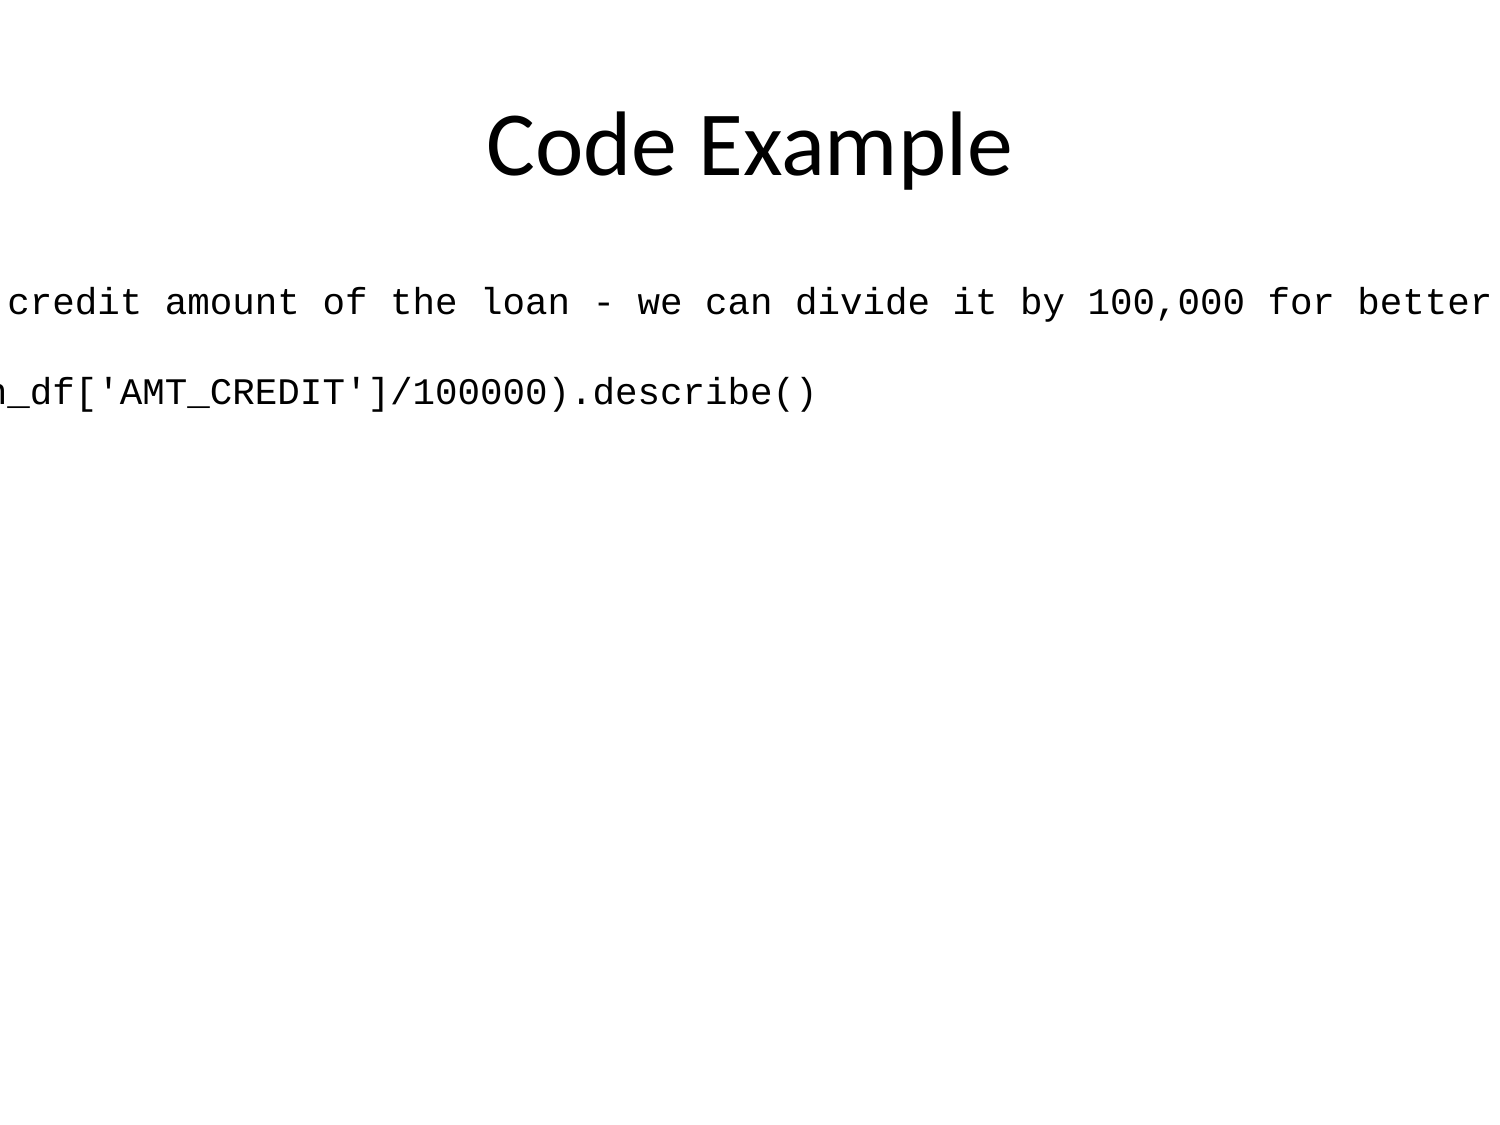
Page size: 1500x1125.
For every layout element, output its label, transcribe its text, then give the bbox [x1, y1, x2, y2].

title Code Example [75, 45, 1425, 224]
text_box # Check the credit amount of the loan - we can divide it by 100,000 for better readability (application_df['AMT_CREDIT']/100000).describe() [0, 224, 1500, 420]
